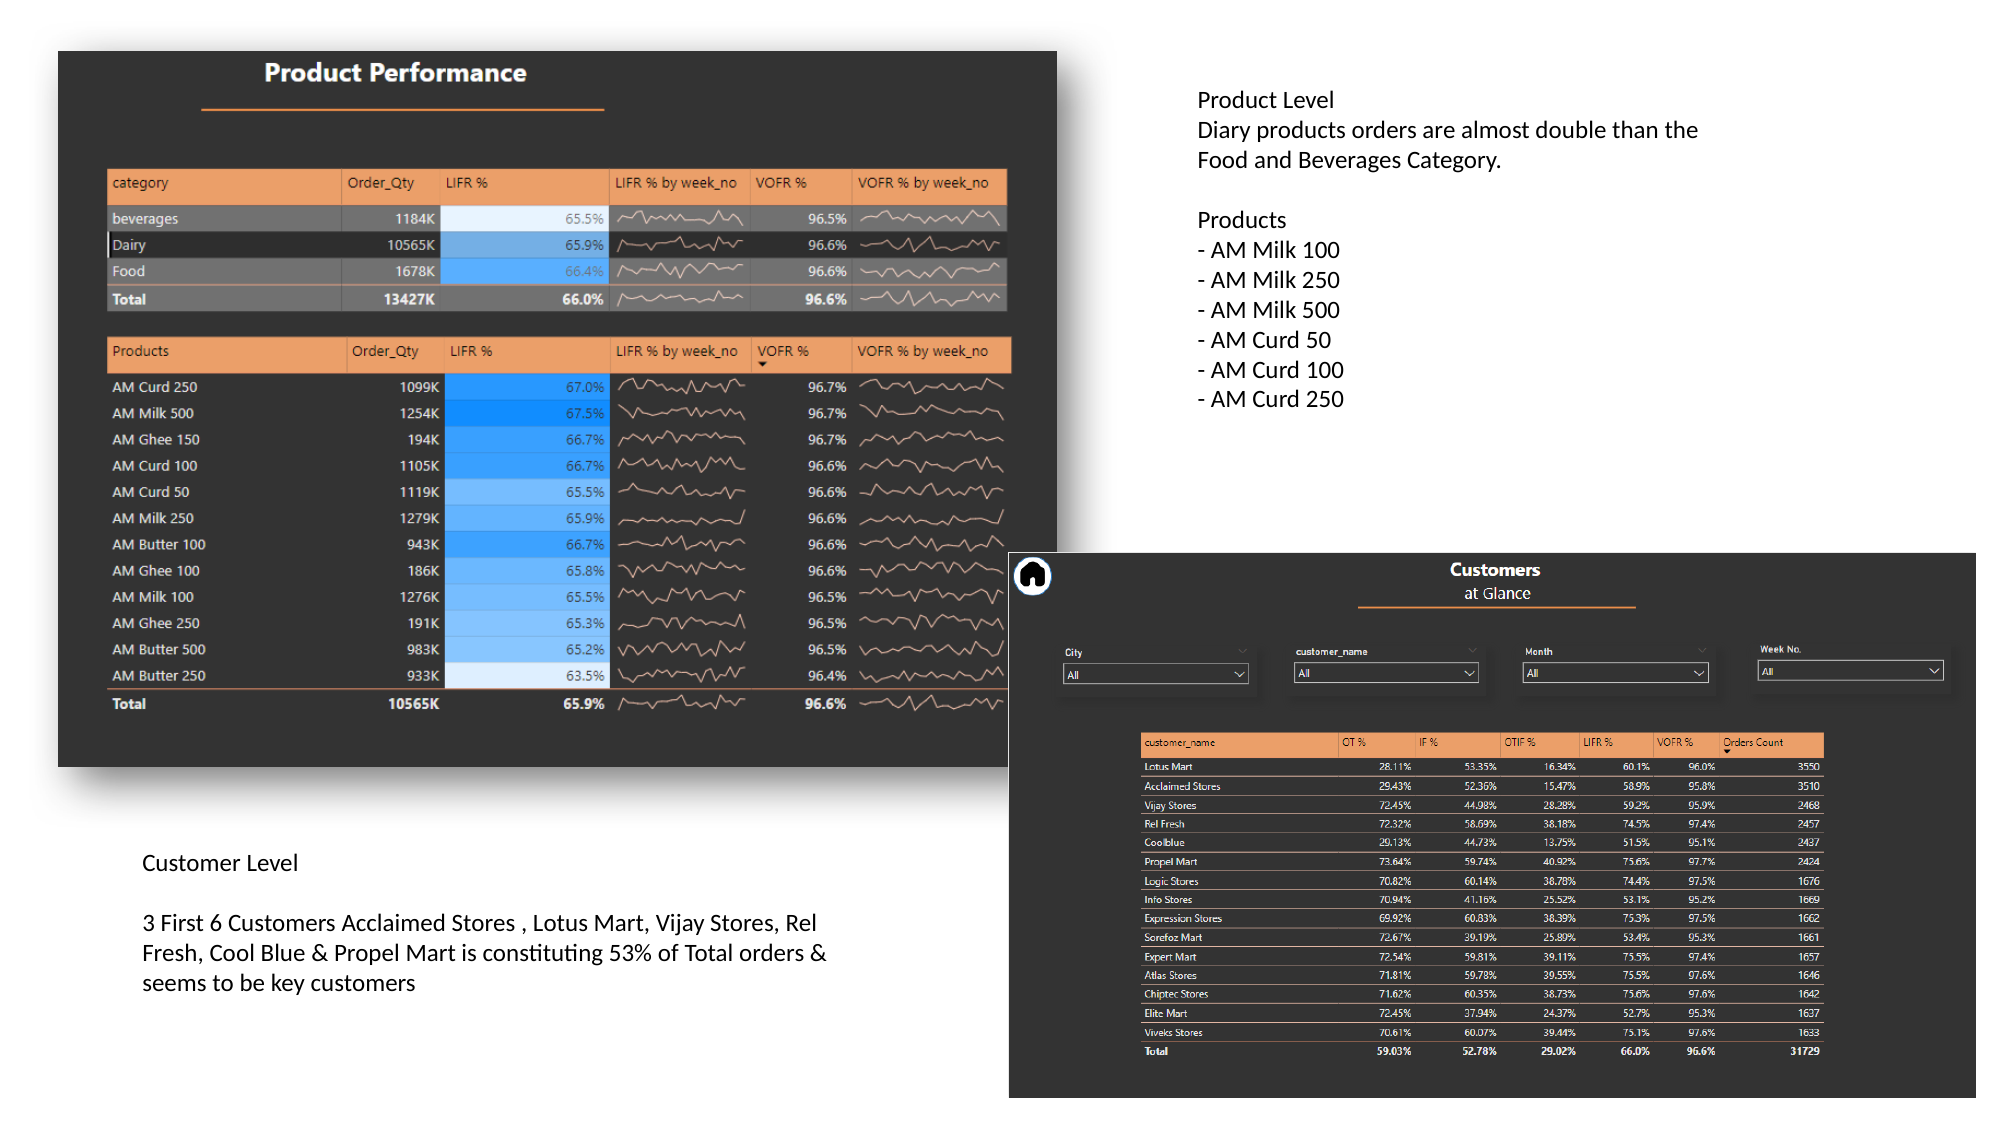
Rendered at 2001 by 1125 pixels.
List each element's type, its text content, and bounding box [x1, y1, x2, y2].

picture [58, 51, 1976, 1098]
text_box Customer Level 3 First 6 Customers Acclaimed Stores , Lotus Mart, Vijay Stores, Rel Fresh, Cool Blue & Propel Mart is constituting 53% of Total orders & seems to be key customers [127, 839, 850, 1125]
text_box Product Level Diary products orders are almost double than the Food and Beverages Category. Products - AM Milk 100 - AM Milk 250 - AM Milk 500 - AM Curd 50 - AM Curd 100 - AM Curd 250 [1182, 76, 1906, 511]
